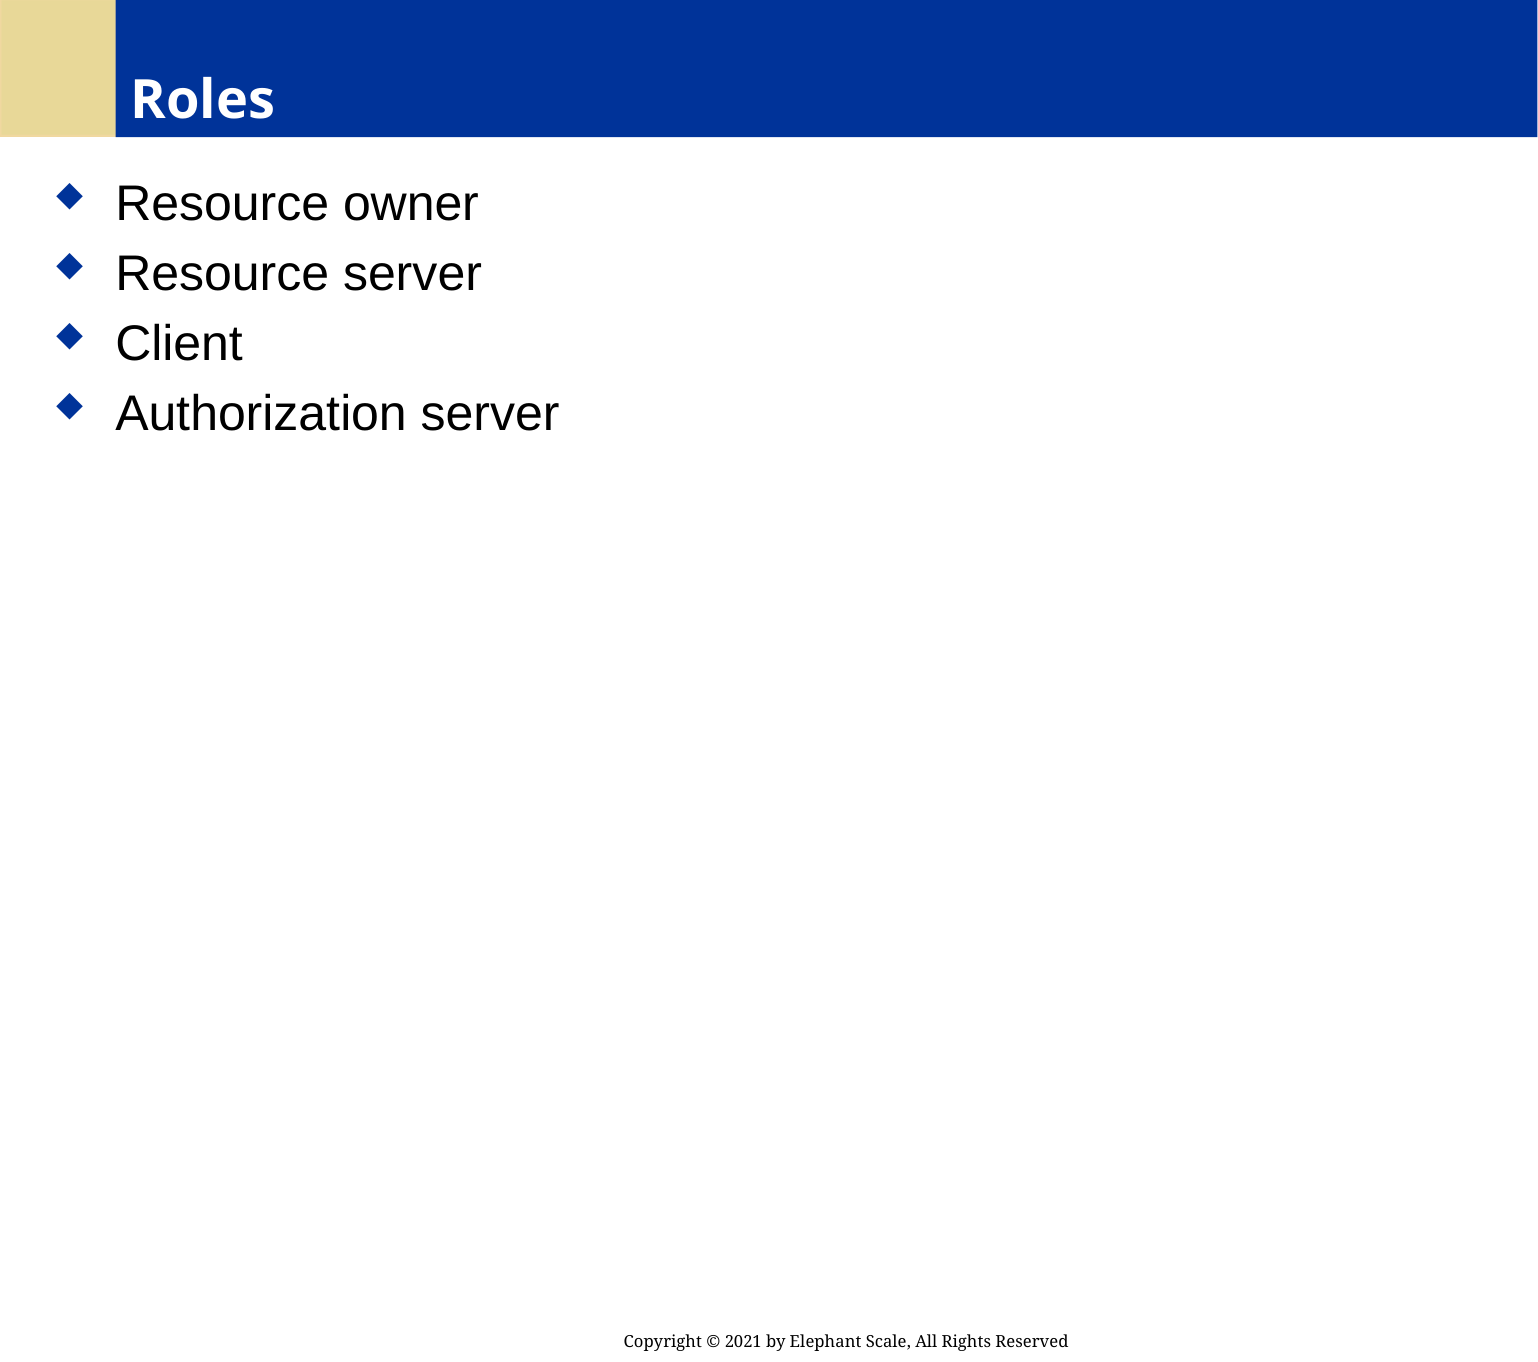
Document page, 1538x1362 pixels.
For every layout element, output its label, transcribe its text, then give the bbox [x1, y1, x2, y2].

title Roles [115, 0, 1538, 138]
picture [0, 0, 115, 137]
list Resource owner Resource server Client Authorization server [38, 162, 1500, 1284]
text_box Copyright © 2021 by Elephant Scale, All Rights Reserved [608, 1322, 1085, 1358]
